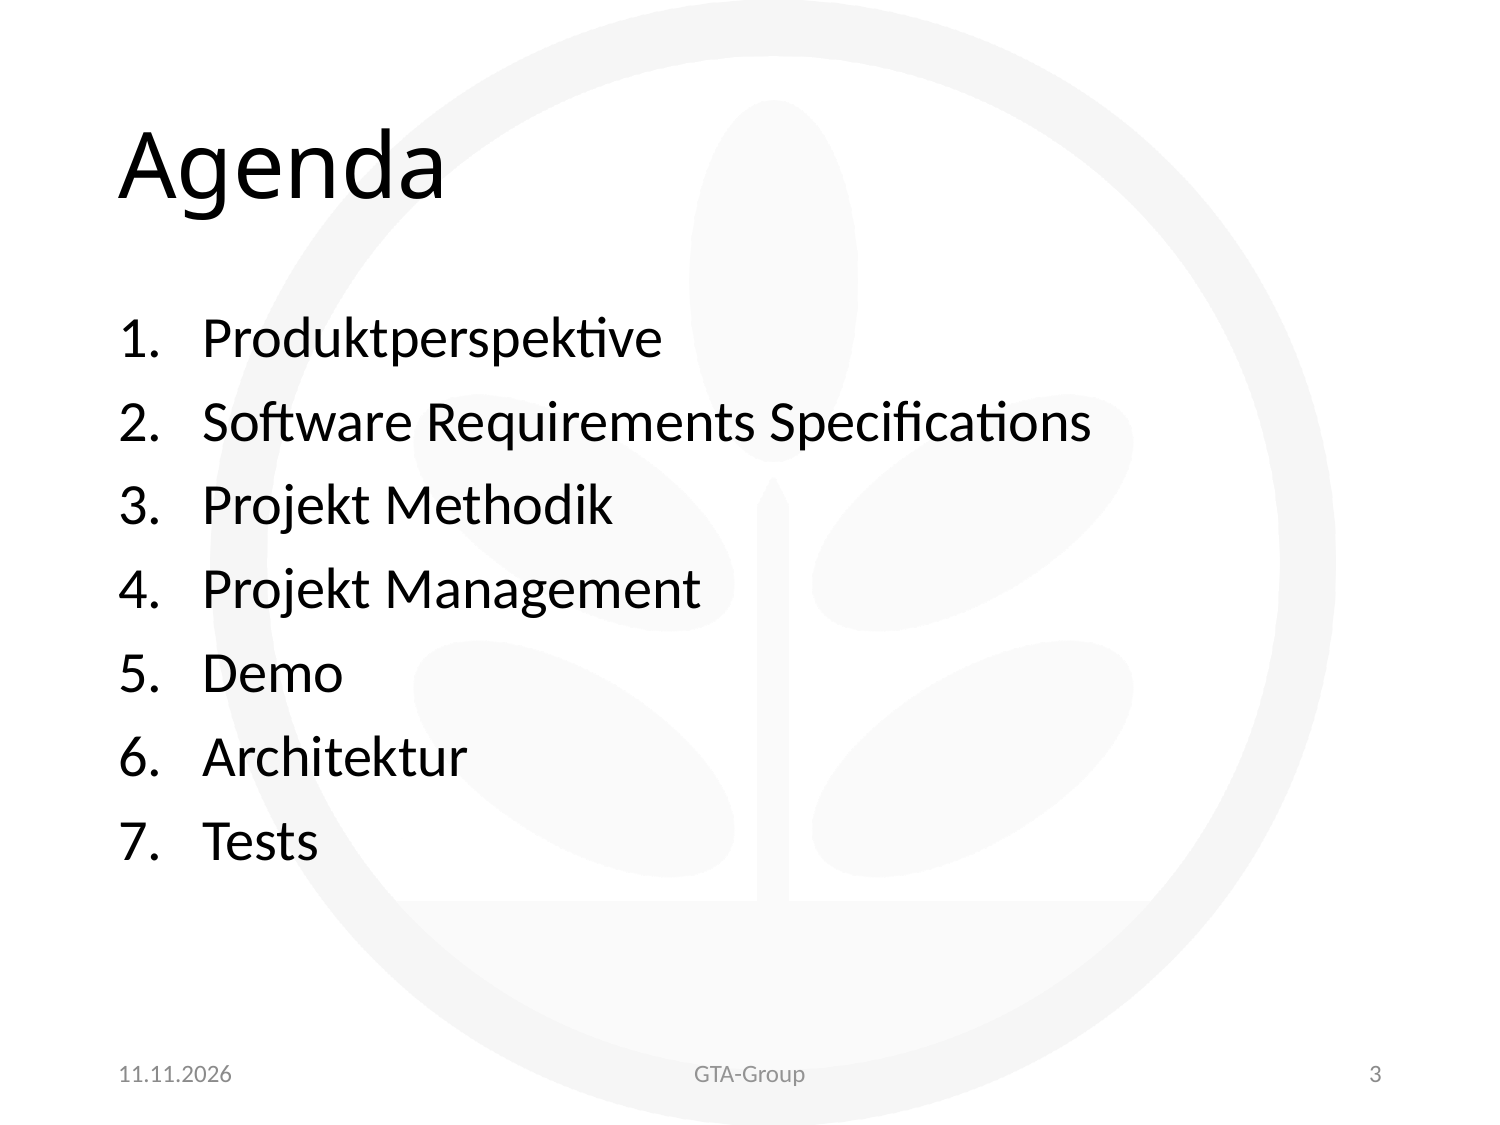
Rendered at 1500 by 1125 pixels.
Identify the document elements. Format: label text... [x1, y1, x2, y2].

slide_number 3 [1059, 1042, 1397, 1103]
list Produktperspektive Software Requirements Specifications Projekt Methodik Projekt Management Demo Architektur Tests [103, 299, 1397, 1014]
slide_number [103, 1042, 441, 1103]
title Agenda [103, 59, 1397, 278]
footer GTA-Group [496, 1042, 1004, 1103]
